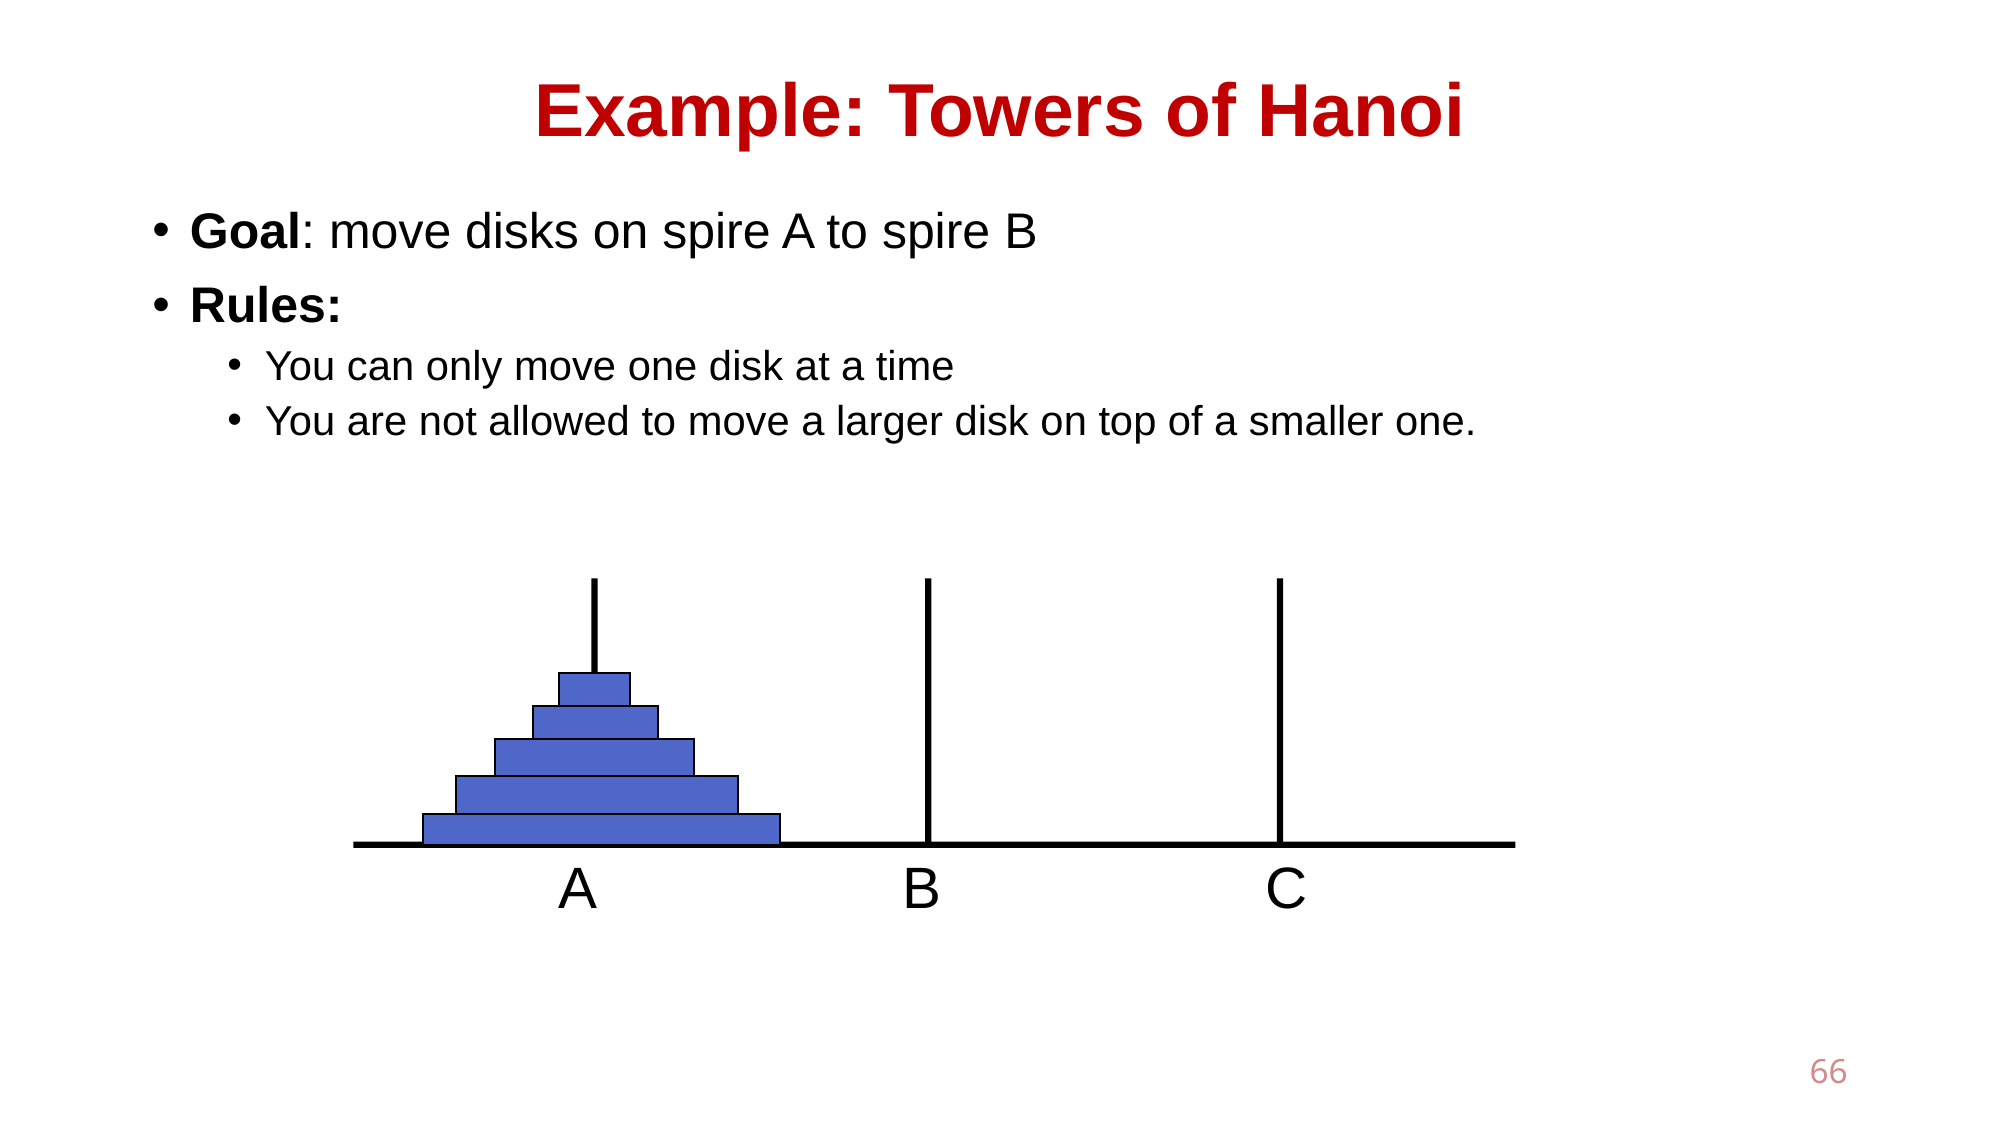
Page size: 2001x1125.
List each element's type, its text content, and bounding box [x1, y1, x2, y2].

list Goal: move disks on spire A to spire B Rules: You can only move one disk at a time You are not allowed to move a larger disk on top of a smaller one. [137, 197, 1863, 1025]
slide_number 66 [1412, 1042, 1863, 1103]
title Example: Towers of Hanoi [137, 59, 1863, 166]
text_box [356, 581, 1513, 928]
